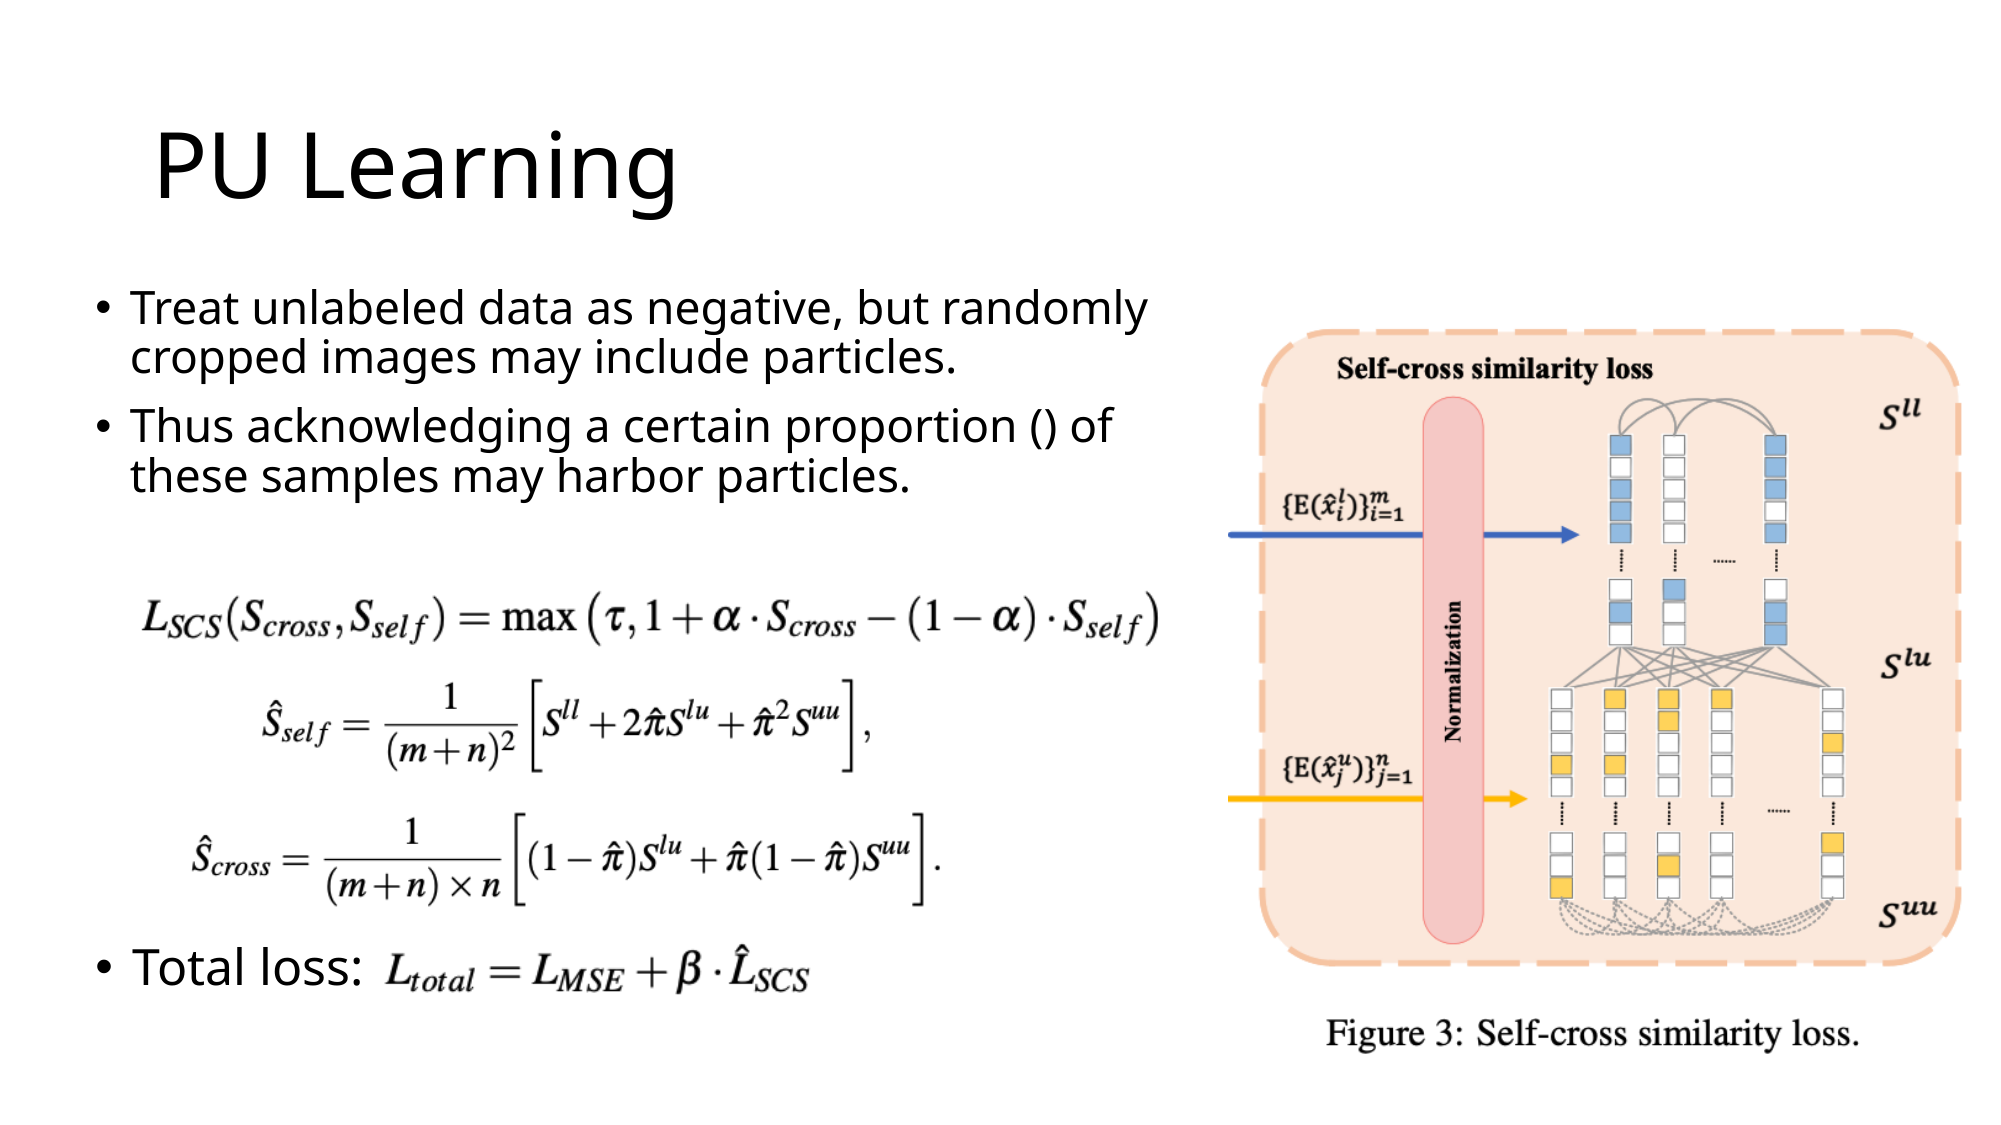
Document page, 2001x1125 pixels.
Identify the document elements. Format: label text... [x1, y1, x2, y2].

picture [331, 924, 815, 1009]
picture [1228, 296, 1996, 1066]
picture [145, 664, 966, 919]
text_box Total loss: [80, 934, 1198, 1125]
picture [115, 568, 1168, 658]
title PU Learning [137, 59, 1863, 278]
